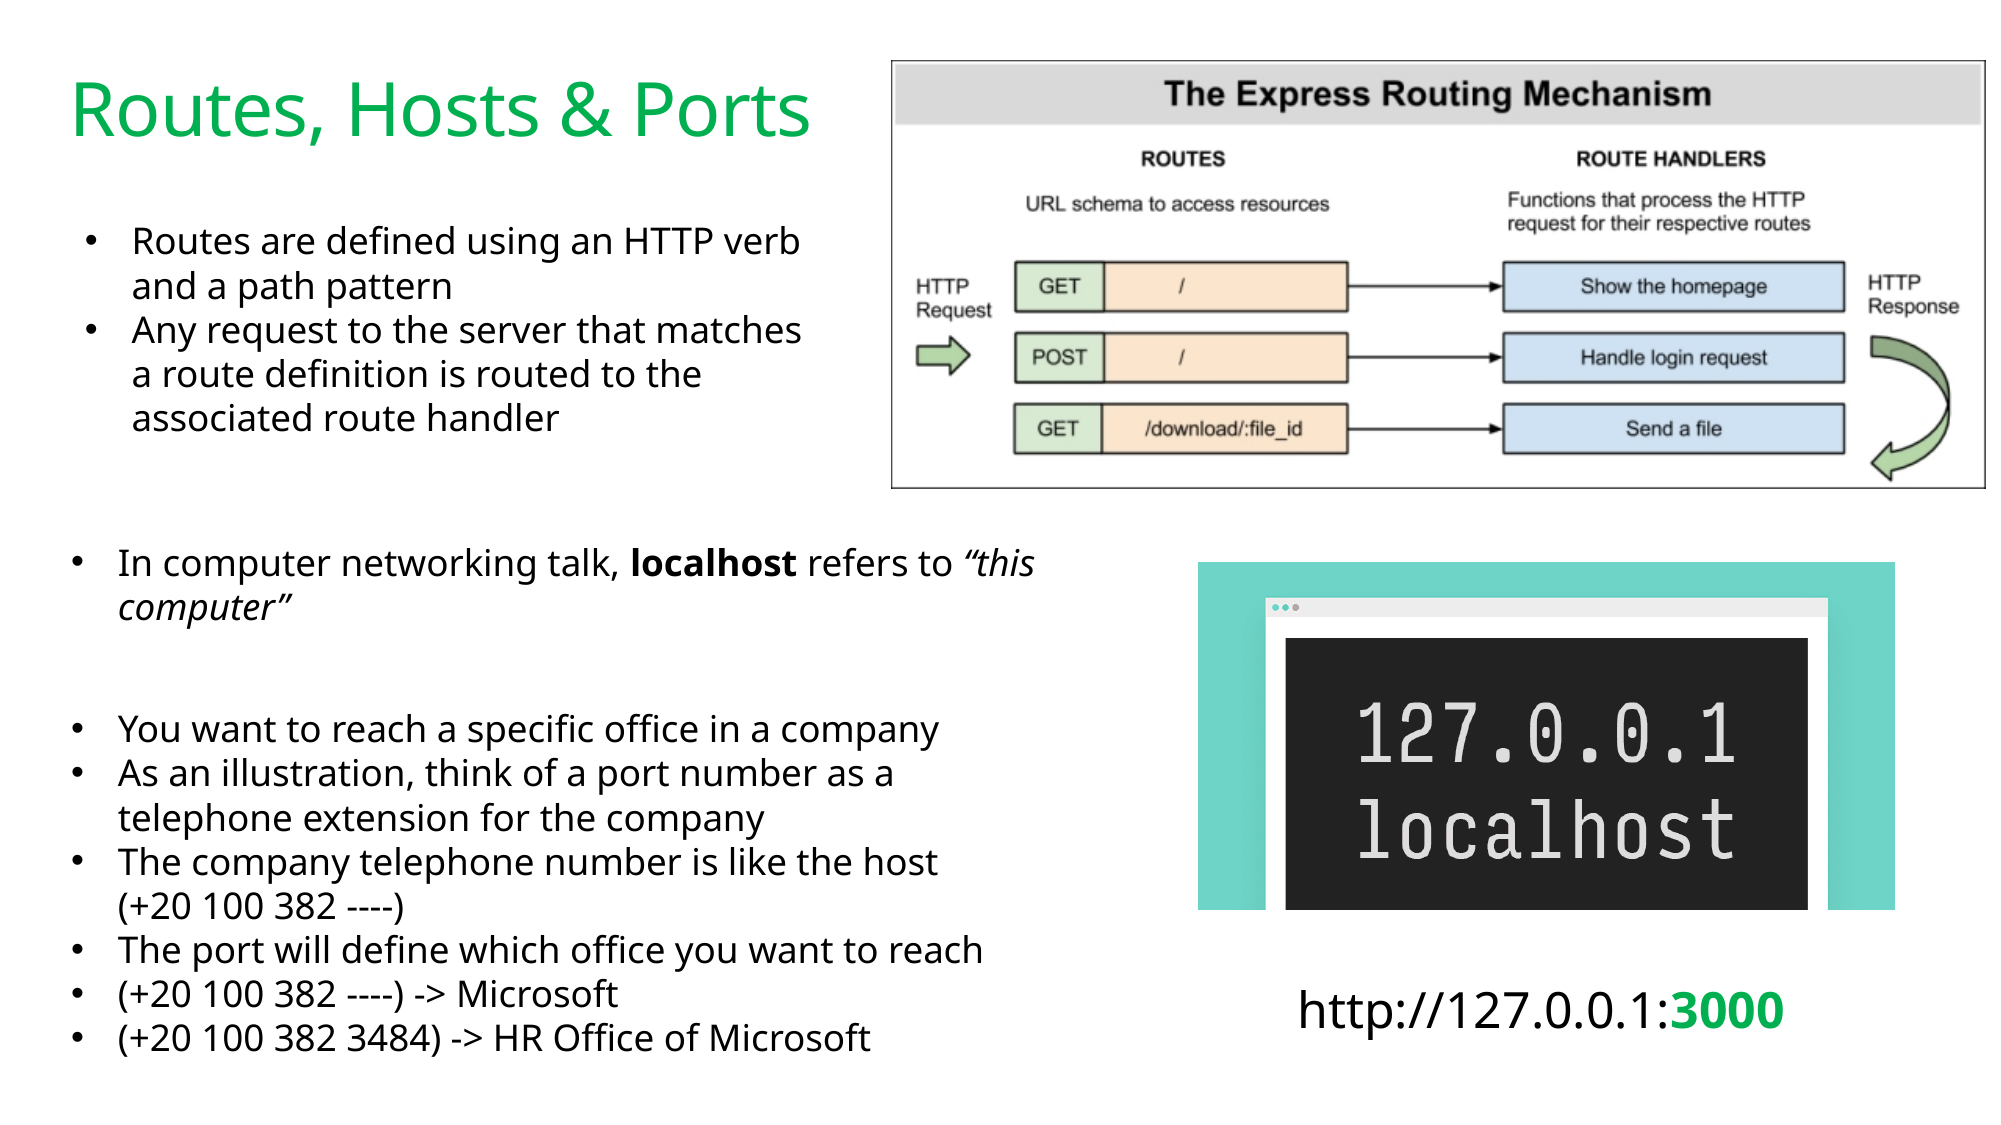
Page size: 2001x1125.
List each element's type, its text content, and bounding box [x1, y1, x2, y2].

text_box In computer networking talk, localhost refers to “this computer” [56, 531, 1057, 635]
picture [1198, 562, 1895, 911]
text_box http://127.0.0.1:3000 [1282, 971, 1800, 1047]
text_box You want to reach a specific office in a company As an illustration, think of a port number as a telephone extension for the company The company telephone number is like the host (+20 100 382 ----) The port will define which office you want to reach (+20 100 382 ----) -> Microsoft (+20 100 382 3484) -> HR Office of Microsoft [56, 698, 1057, 1125]
text_box Routes are defined using an HTTP verb and a path pattern Any request to the server that matches a route definition is routed to the associated route handler [70, 210, 847, 447]
title Routes, Hosts & Ports [70, 60, 891, 152]
picture [891, 60, 1986, 490]
